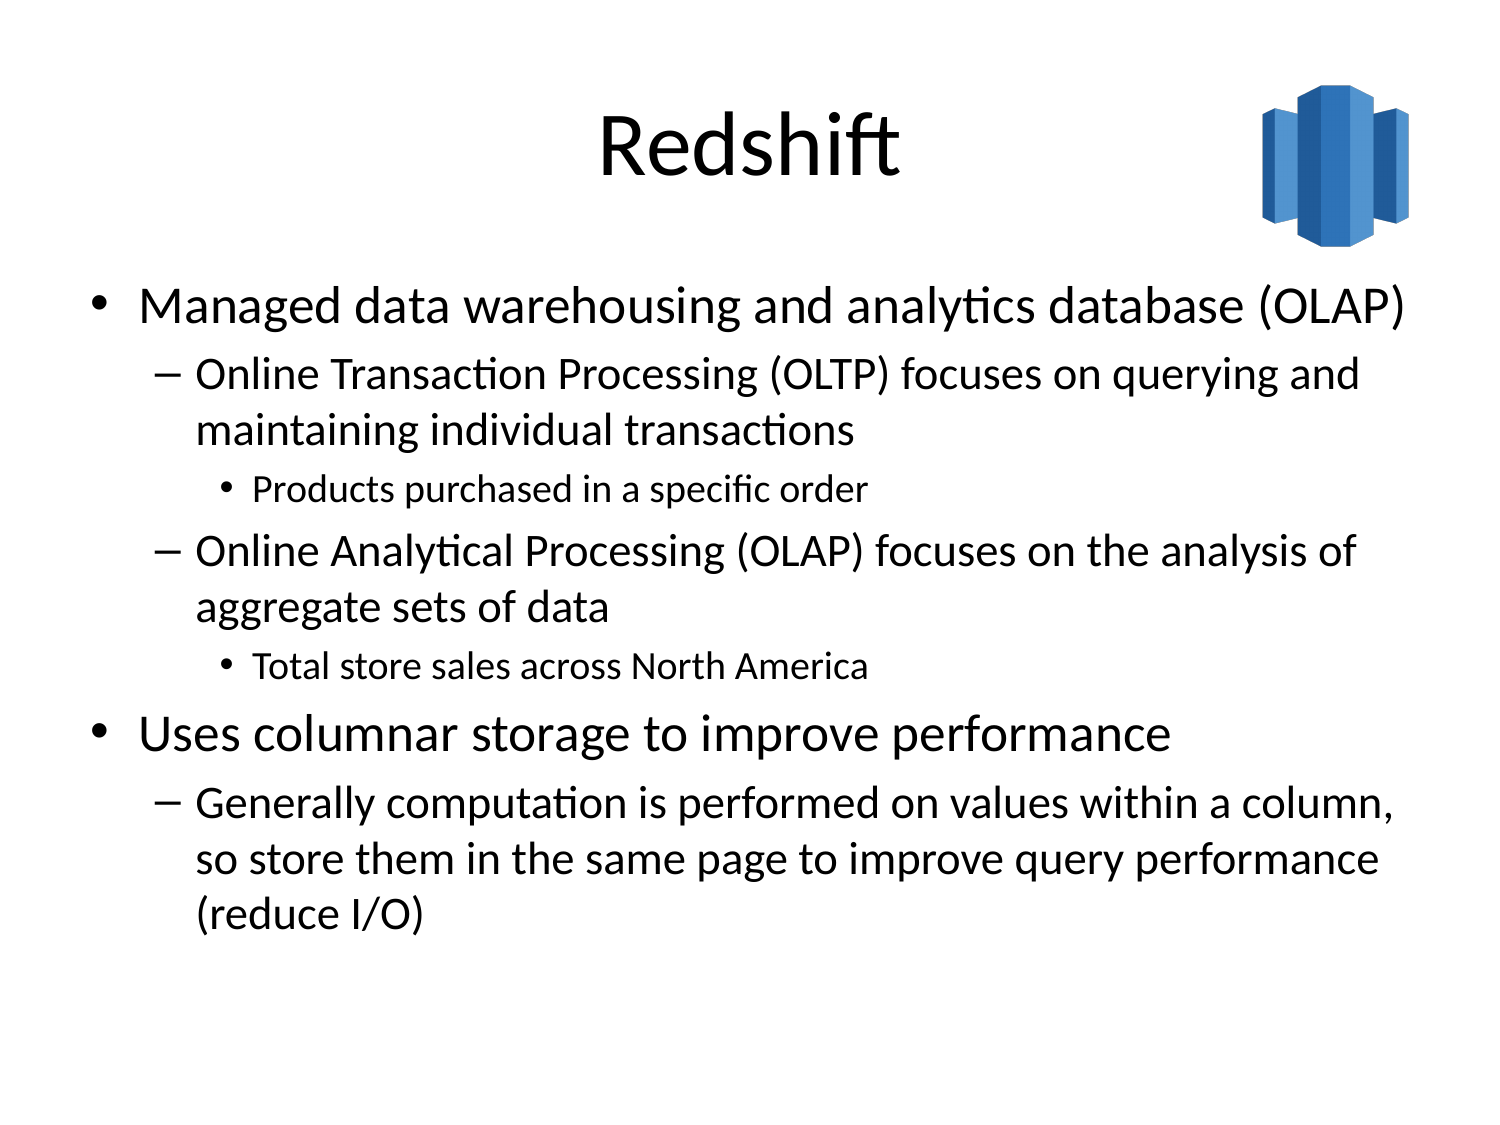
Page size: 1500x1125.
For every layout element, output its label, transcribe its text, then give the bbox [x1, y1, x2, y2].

title Redshift [75, 45, 1211, 233]
list Managed data warehousing and analytics database (OLAP) Online Transaction Processing (OLTP) focuses on querying and maintaining individual transactions Products purchased in a specific order Online Analytical Processing (OLAP) focuses on the analysis of aggregate sets of data Total store sales across North America Uses columnar storage to improve performance Generally computation is performed on values within a column, so store them in the same page to improve query performance (reduce I/O) [75, 262, 1425, 1005]
picture [1213, 44, 1458, 289]
